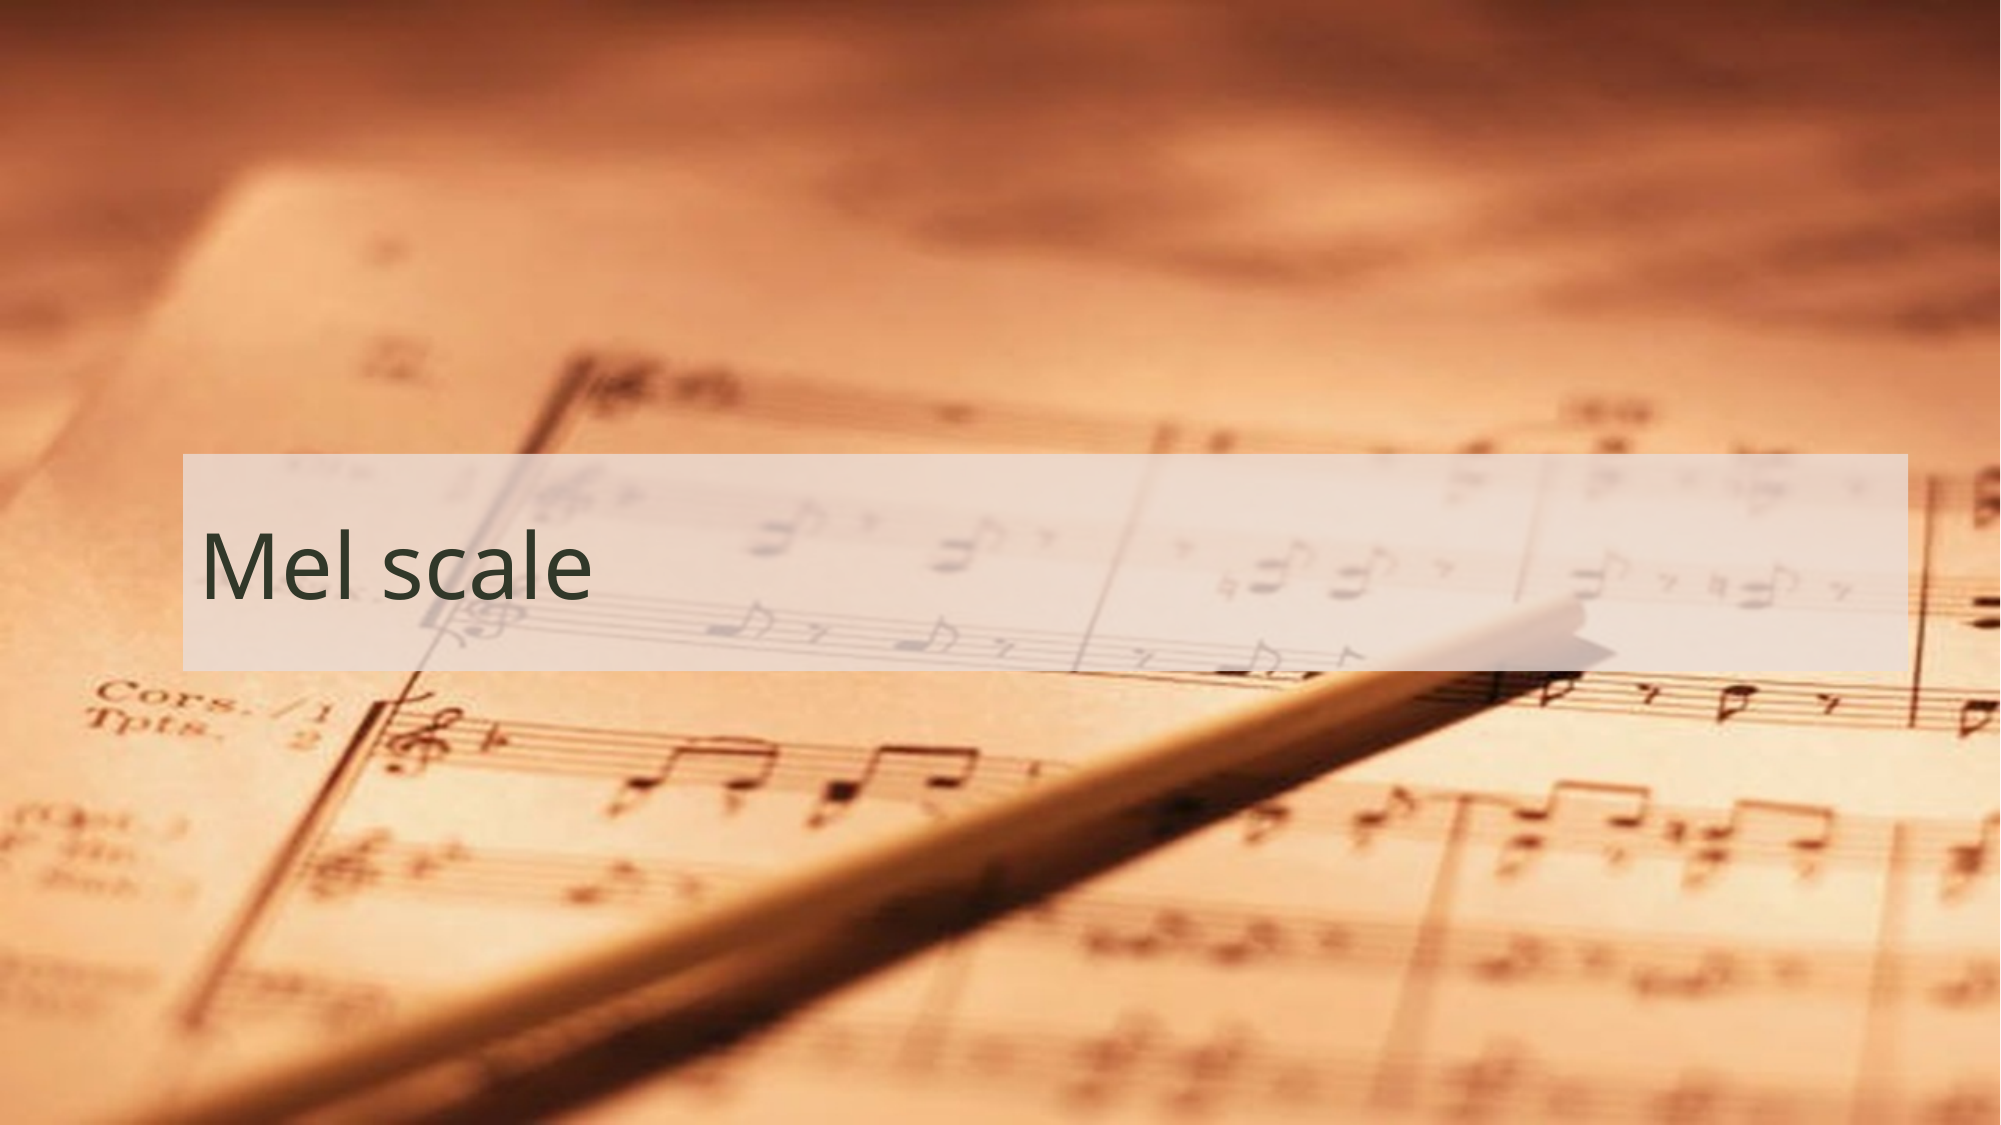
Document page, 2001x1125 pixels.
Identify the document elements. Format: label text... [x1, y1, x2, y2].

picture [0, 0, 2001, 1125]
title Mel scale [183, 453, 1909, 672]
